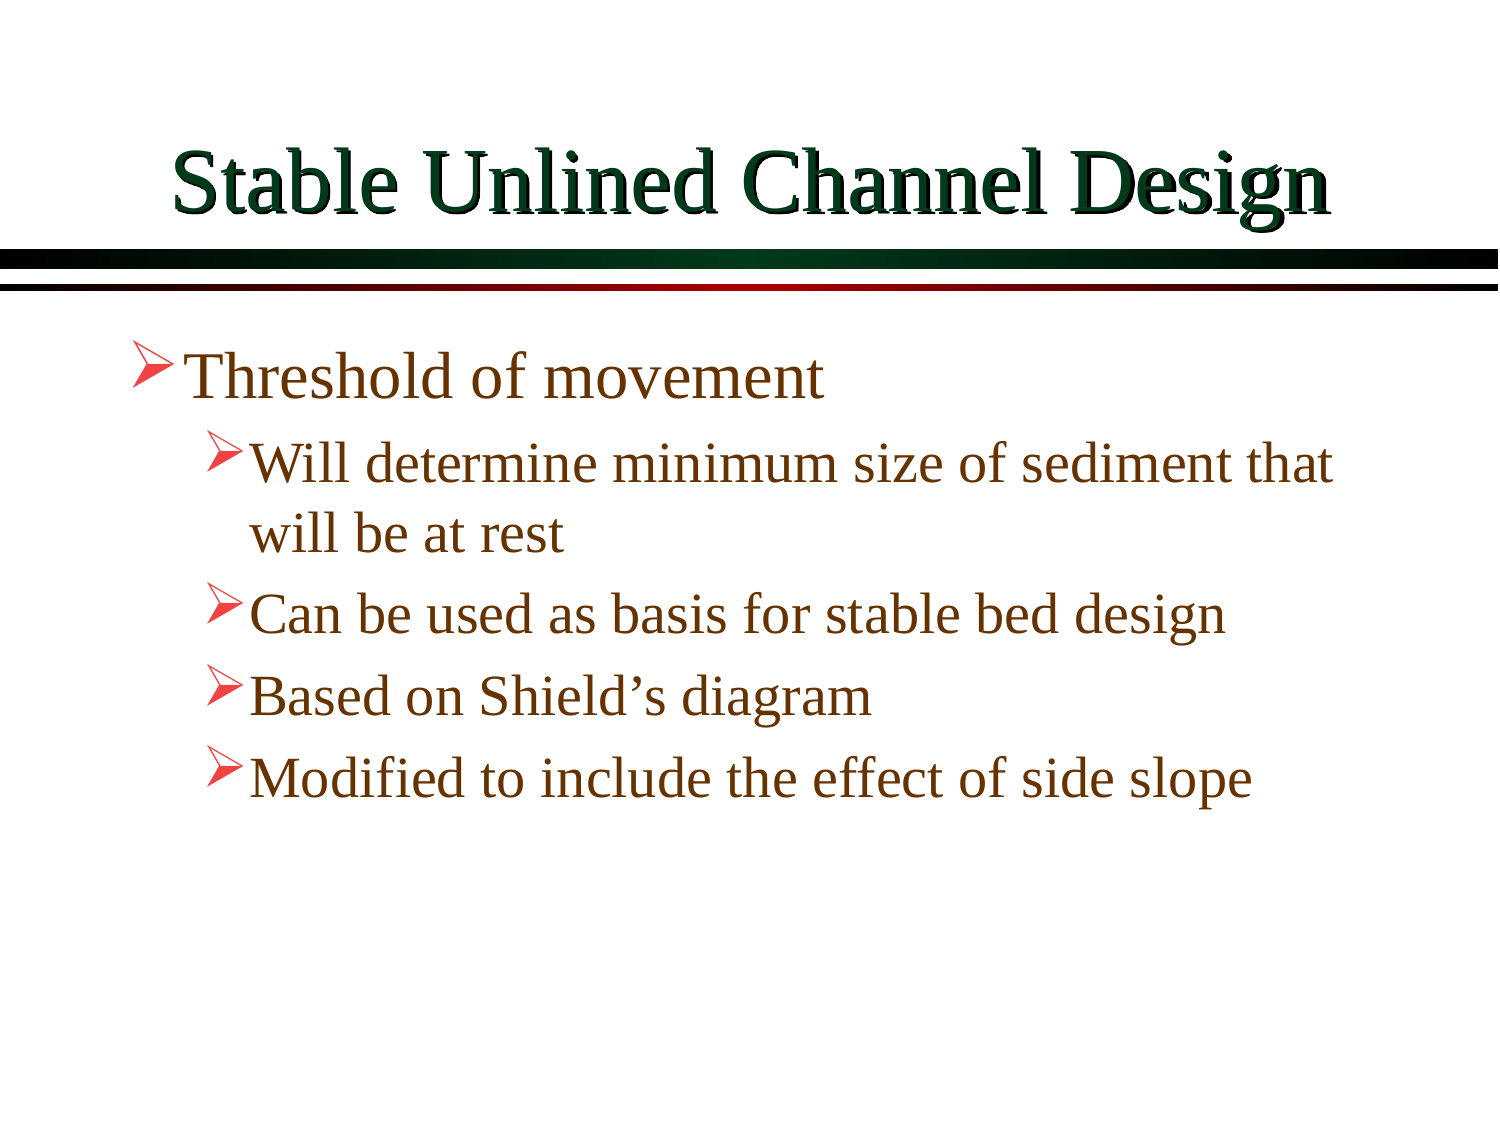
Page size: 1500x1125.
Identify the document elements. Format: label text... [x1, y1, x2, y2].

title Stable Unlined Channel Design [112, 49, 1388, 238]
list Threshold of movement Will determine minimum size of sediment that will be at rest Can be used as basis for stable bed design Based on Shield’s diagram Modified to include the effect of side slope [112, 324, 1388, 1001]
